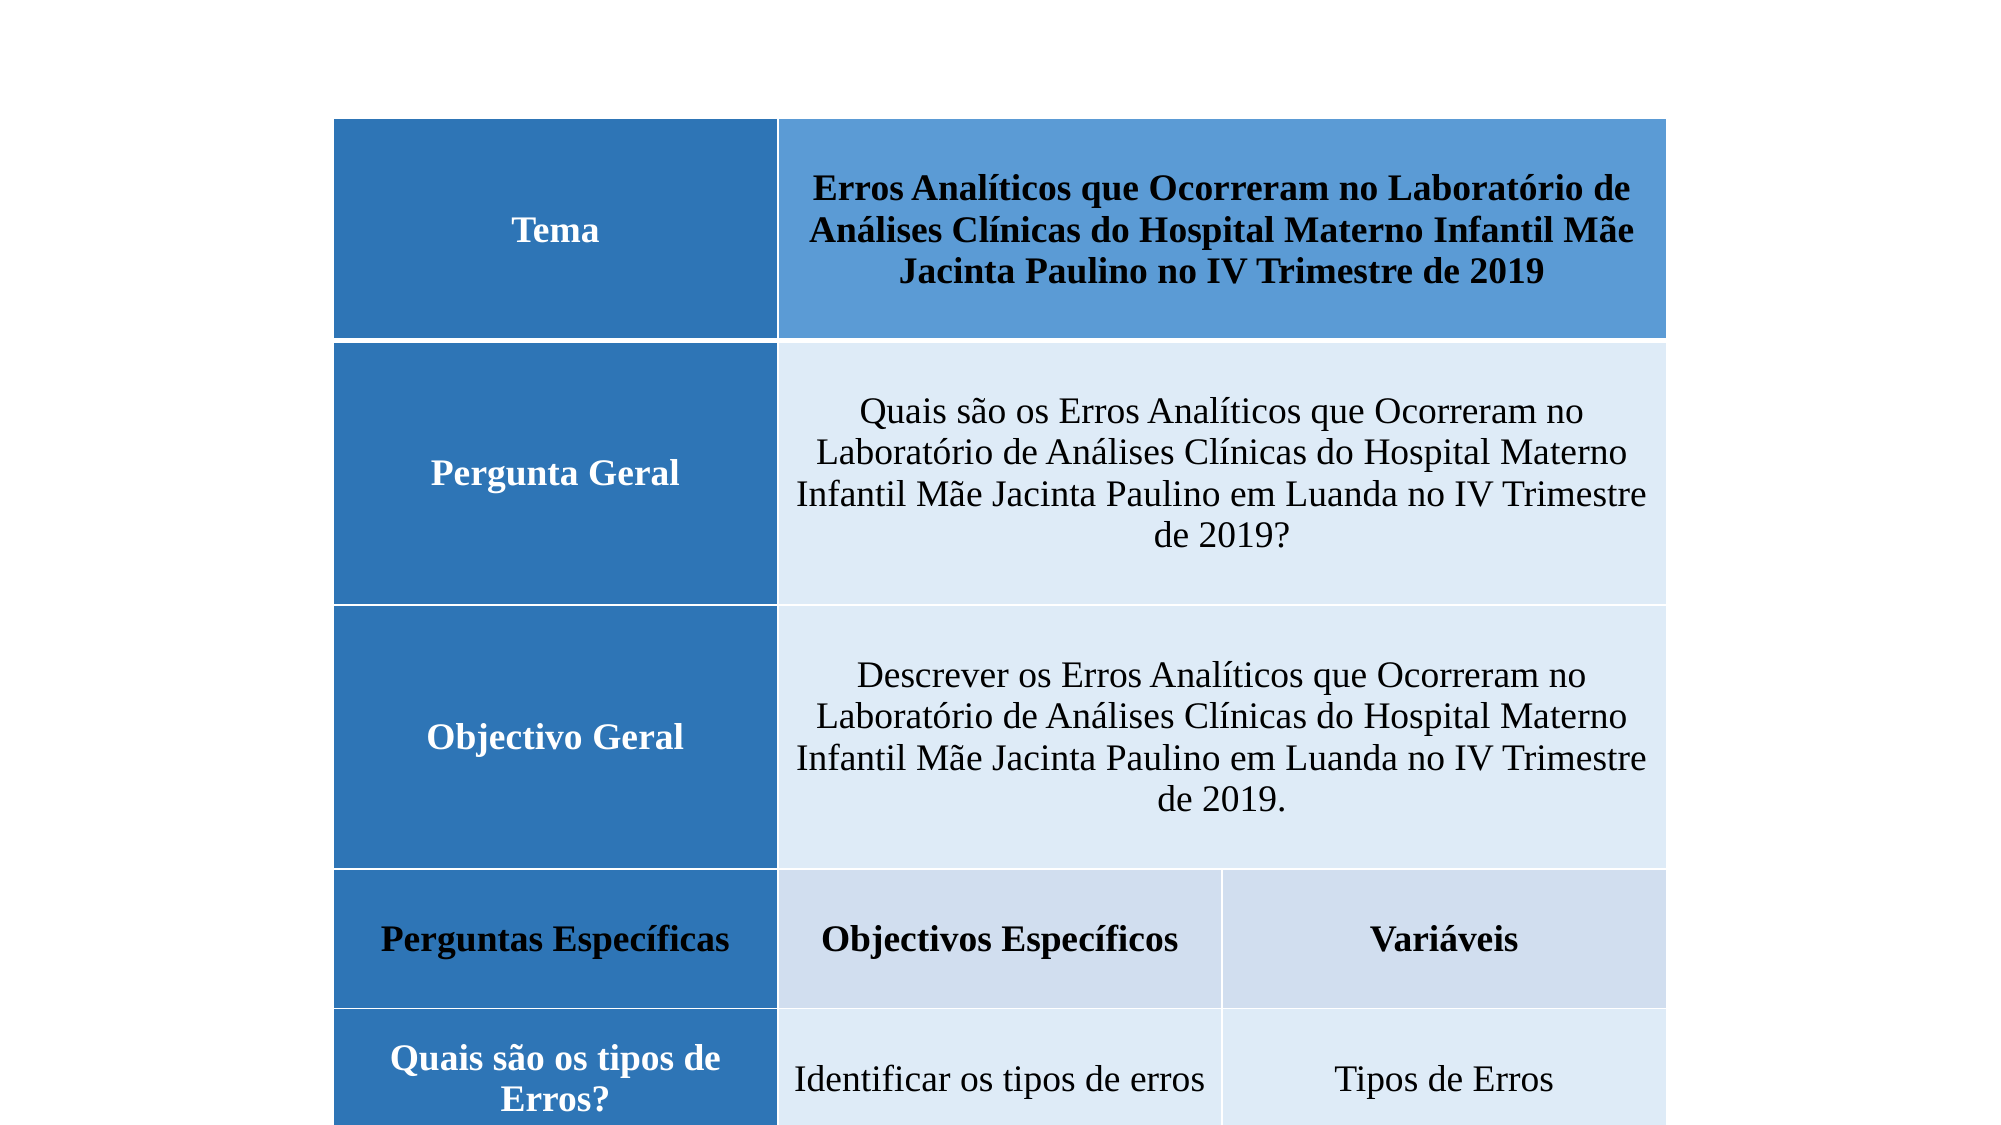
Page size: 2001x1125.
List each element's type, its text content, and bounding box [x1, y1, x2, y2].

table_cell Pergunta Geral [334, 343, 777, 604]
table_cell Variáveis [1223, 870, 1666, 1008]
table_cell Quais são os tipos de Erros? [334, 1009, 777, 1125]
table_cell Identificar os tipos de erros [779, 1009, 1221, 1125]
table_cell Perguntas Específicas [334, 870, 777, 1008]
table_cell Tipos de Erros [1223, 1009, 1666, 1125]
table_header Erros Analíticos que Ocorreram no Laboratório de Análises Clínicas do Hospital Materno Infantil Mãe Jacinta Paulino no IV Trimestre de 2019 [779, 119, 1666, 338]
table_header Tema [334, 119, 777, 338]
table_cell Descrever os Erros Analíticos que Ocorreram no Laboratório de Análises Clínicas do Hospital Materno Infantil Mãe Jacinta Paulino em Luanda no IV Trimestre de 2019. [779, 606, 1666, 868]
table_cell Quais são os Erros Analíticos que Ocorreram no Laboratório de Análises Clínicas do Hospital Materno Infantil Mãe Jacinta Paulino em Luanda no IV Trimestre de 2019? [779, 343, 1666, 604]
table_cell Objectivos Específicos [779, 870, 1221, 1008]
table_cell Objectivo Geral [334, 606, 777, 868]
